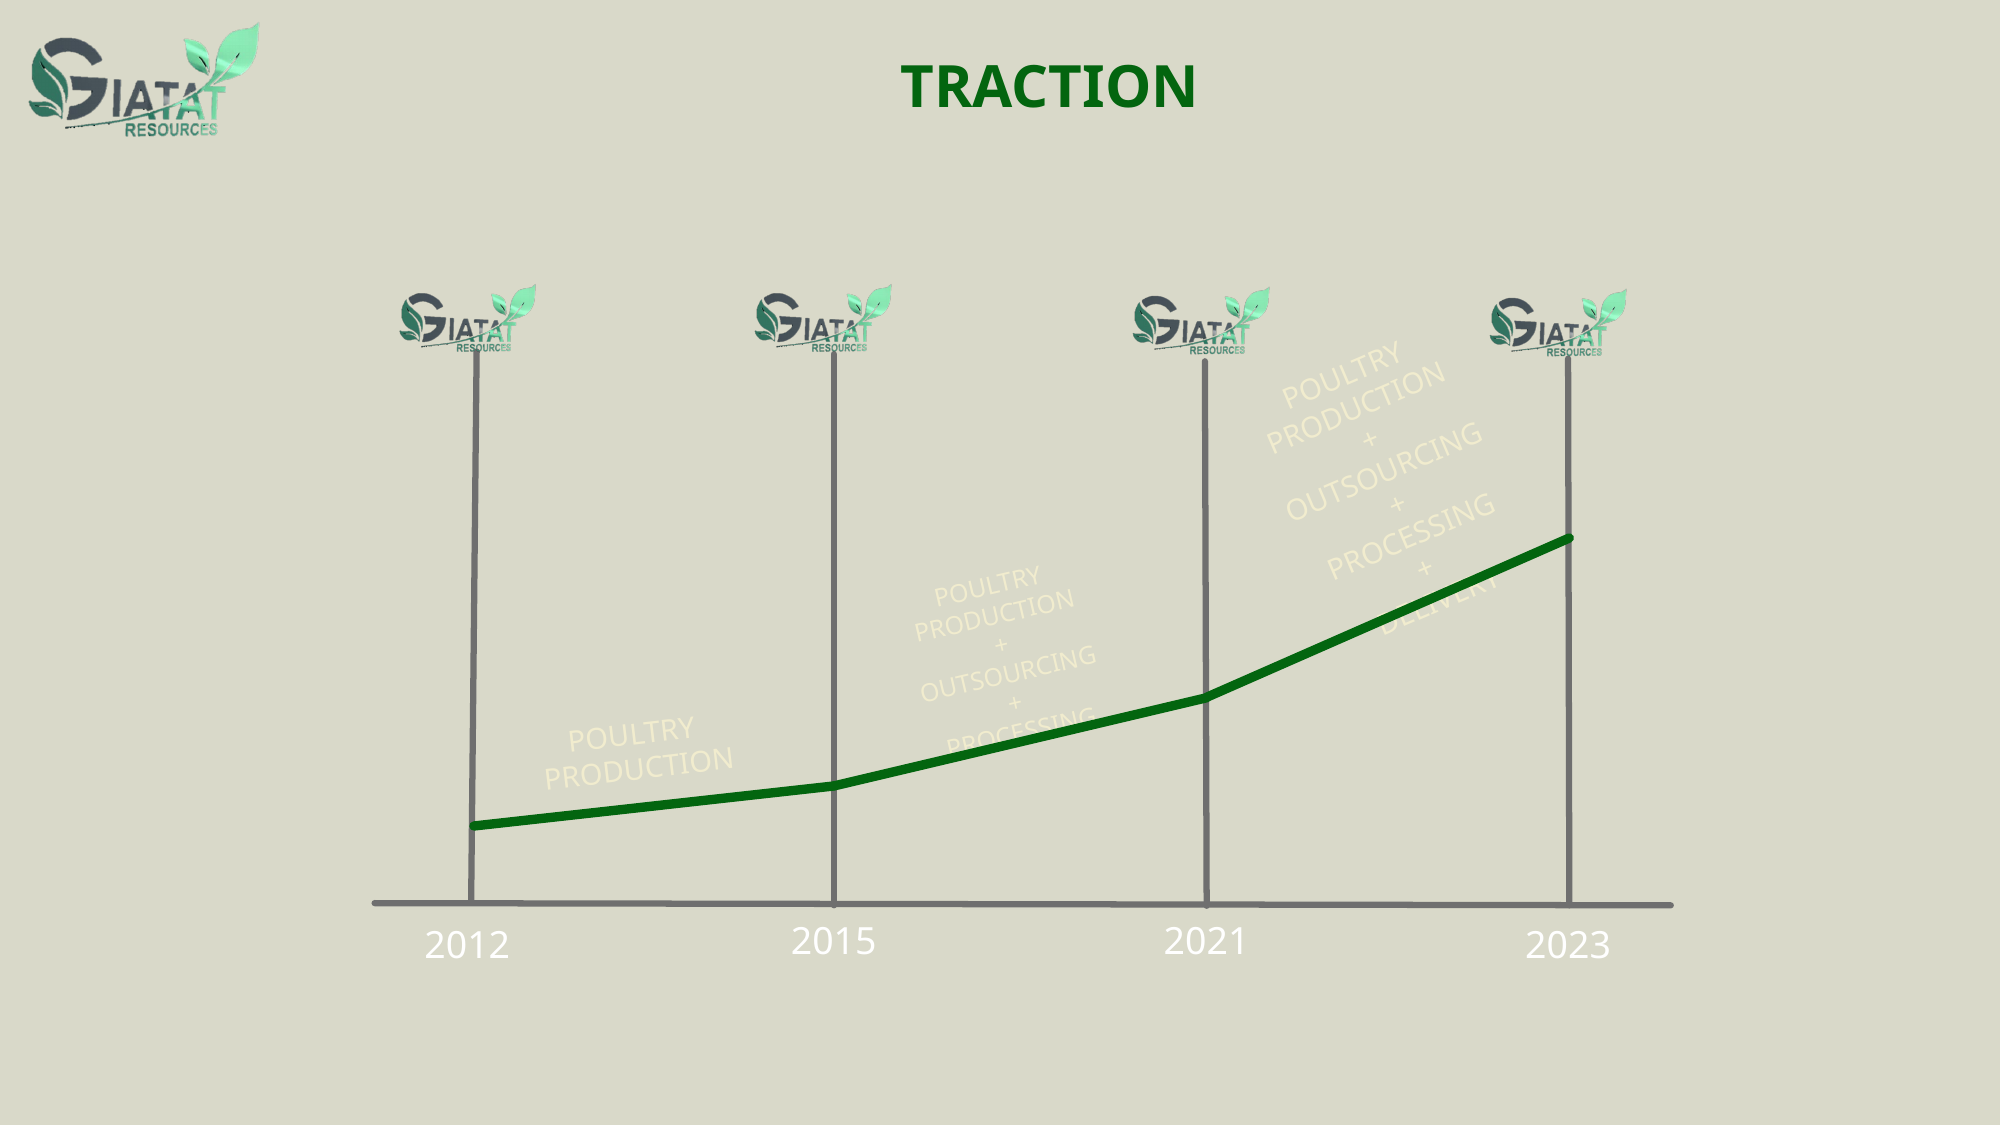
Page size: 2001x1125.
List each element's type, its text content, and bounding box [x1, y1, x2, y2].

picture [1487, 285, 1629, 359]
picture [1129, 283, 1272, 357]
picture [396, 281, 538, 355]
picture [752, 281, 894, 355]
picture [23, 17, 263, 141]
text_box TRACTION [818, 41, 1297, 172]
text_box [230, 243, 1793, 1018]
